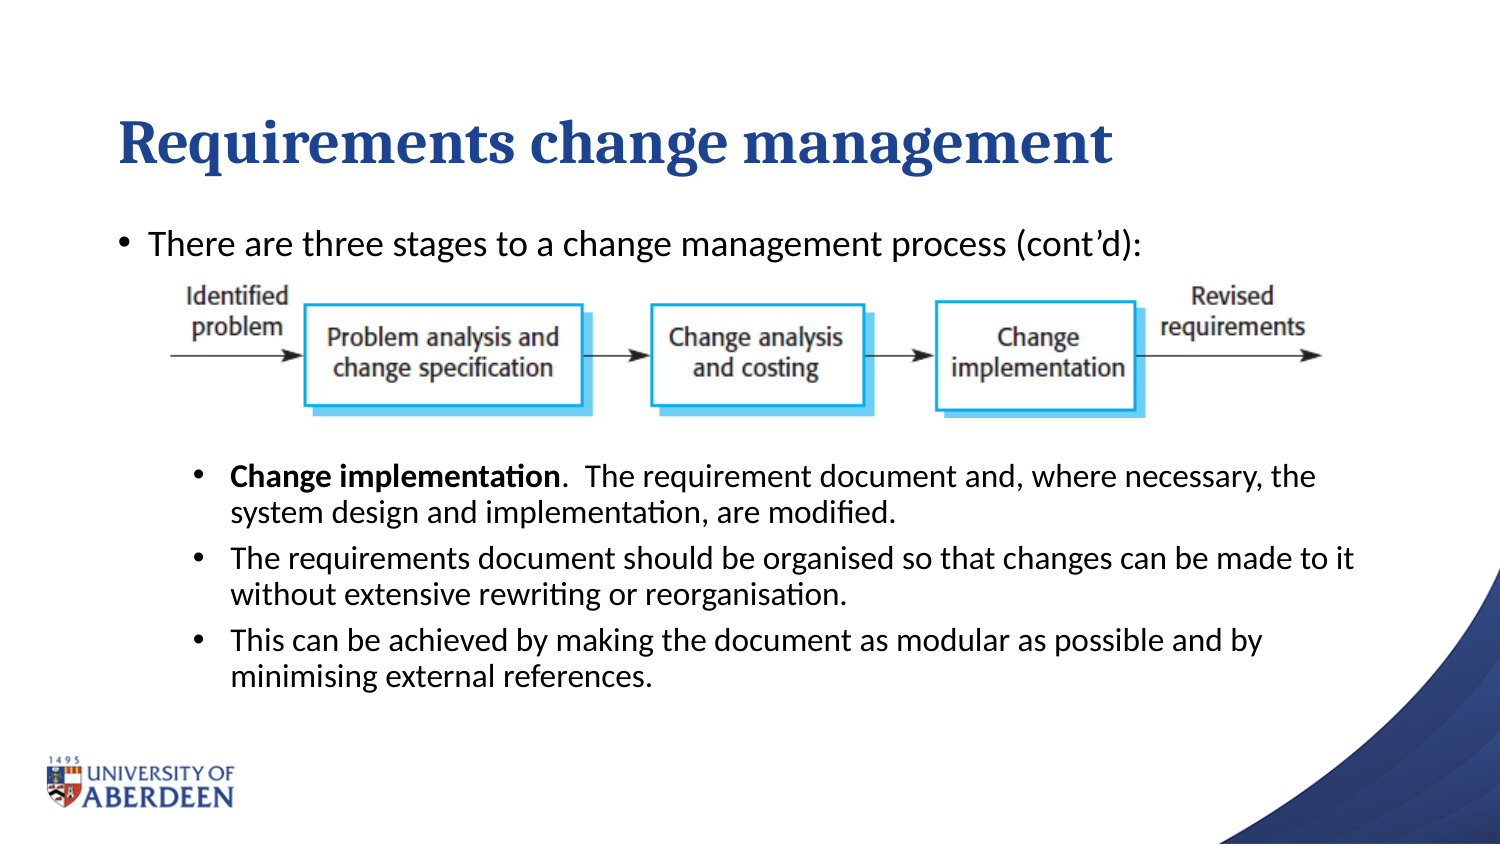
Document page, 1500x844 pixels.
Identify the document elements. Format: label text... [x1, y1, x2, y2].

picture [0, 0, 1500, 844]
title Requirements change management [103, 91, 1372, 196]
list There are three stages to a change management process (cont’d): Change implementation. The requirement document and, where necessary, the system design and implementation, are modified. The requirements document should be organised so that changes can be made to it without extensive rewriting or reorganisation. This can be achieved by making the document as modular as possible and by minimising external references. [103, 216, 1372, 737]
